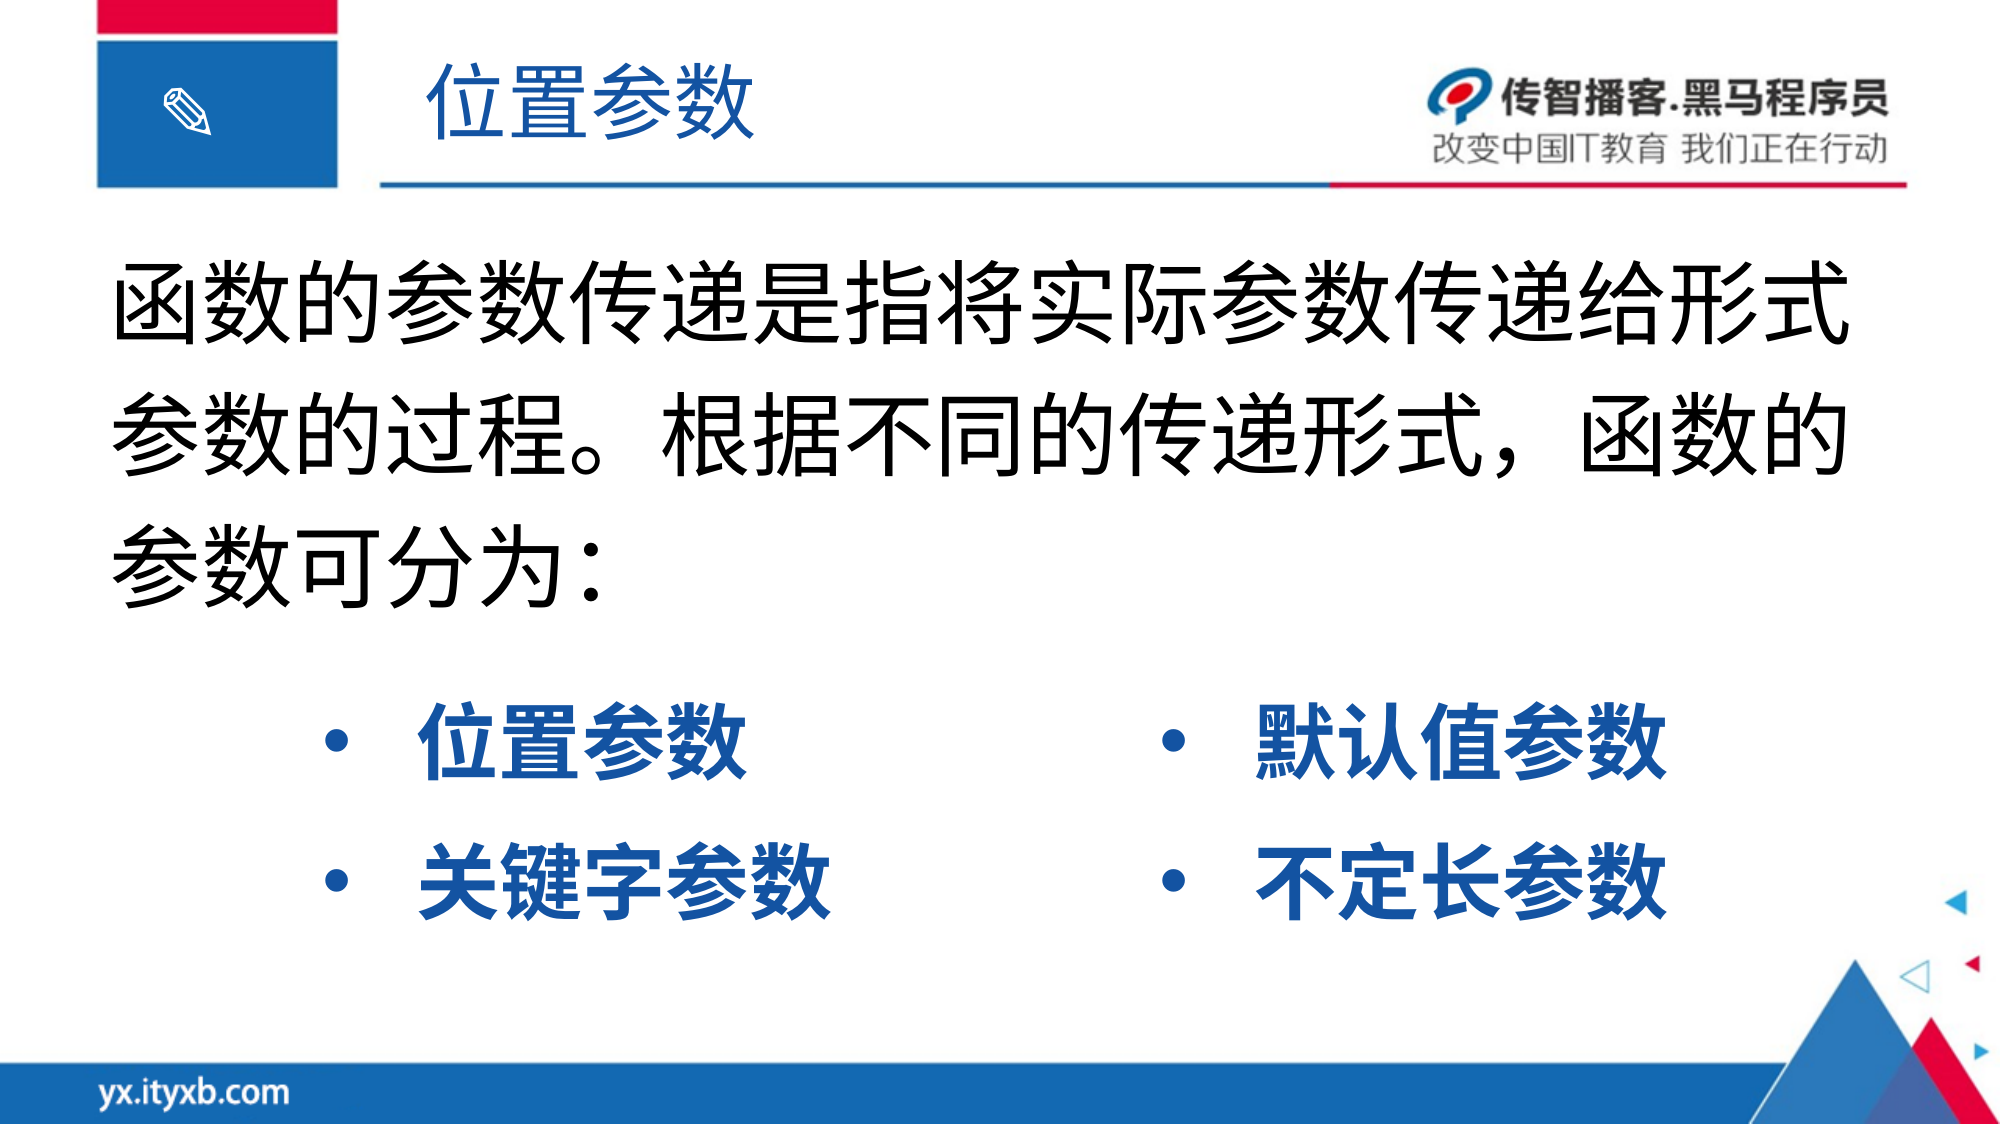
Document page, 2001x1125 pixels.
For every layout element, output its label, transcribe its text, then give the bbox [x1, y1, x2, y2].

text_box 默认值参数 [1144, 682, 1685, 798]
text_box 位置参数 [409, 43, 1292, 158]
text_box 不定长参数 [1144, 822, 1685, 938]
text_box 位置参数 [307, 682, 764, 798]
picture [0, 0, 2000, 1124]
text_box 函数的参数传递是指将实际参数传递给形式参数的过程。根据不同的传递形式，函数的参数可分为： [94, 216, 1938, 628]
text_box 关键字参数 [307, 822, 848, 938]
